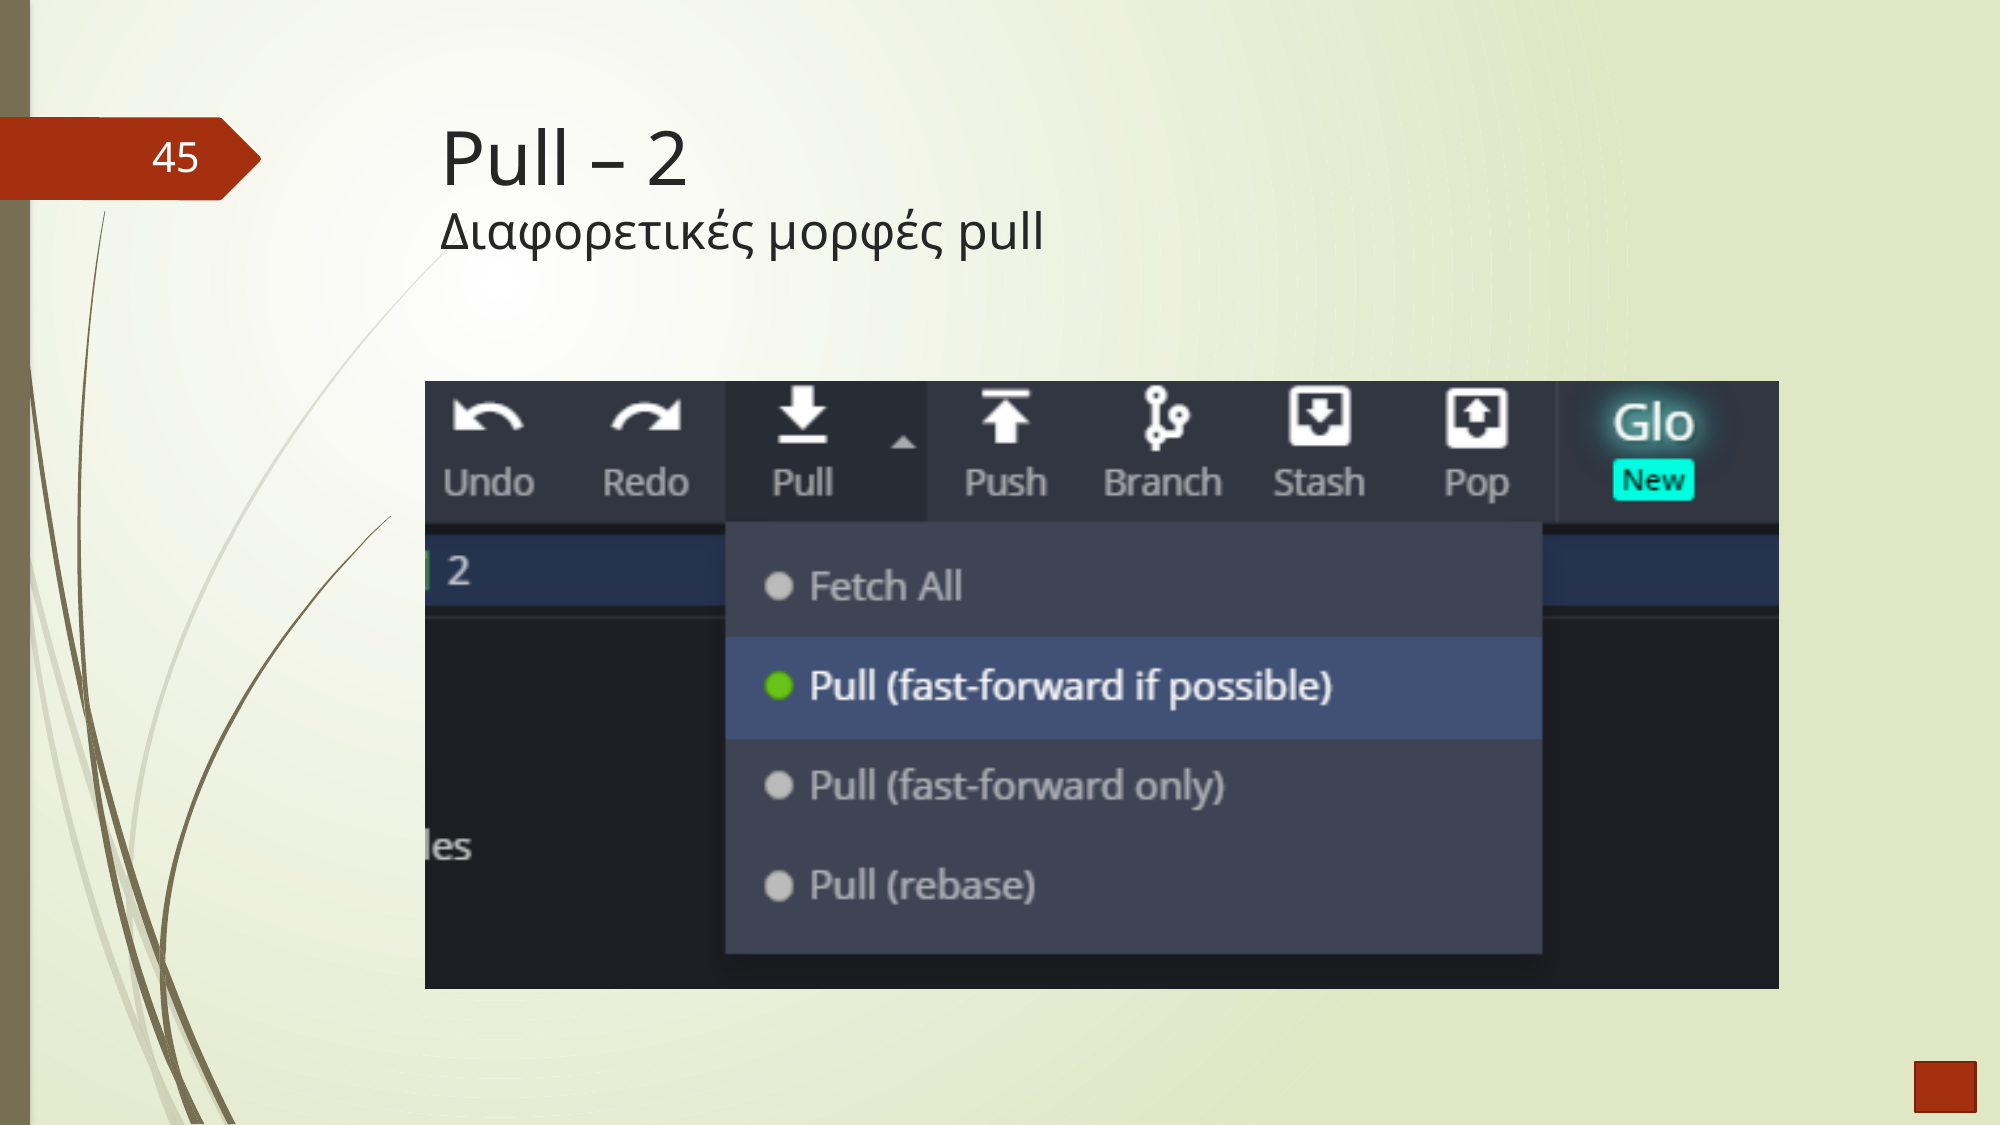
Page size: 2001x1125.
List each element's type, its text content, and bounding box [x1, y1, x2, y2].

picture [425, 380, 1779, 989]
title Pull – 2 Διαφορετικές μορφές pull [425, 102, 1888, 313]
text_box [1914, 1061, 1977, 1113]
slide_number 45 [87, 129, 216, 190]
